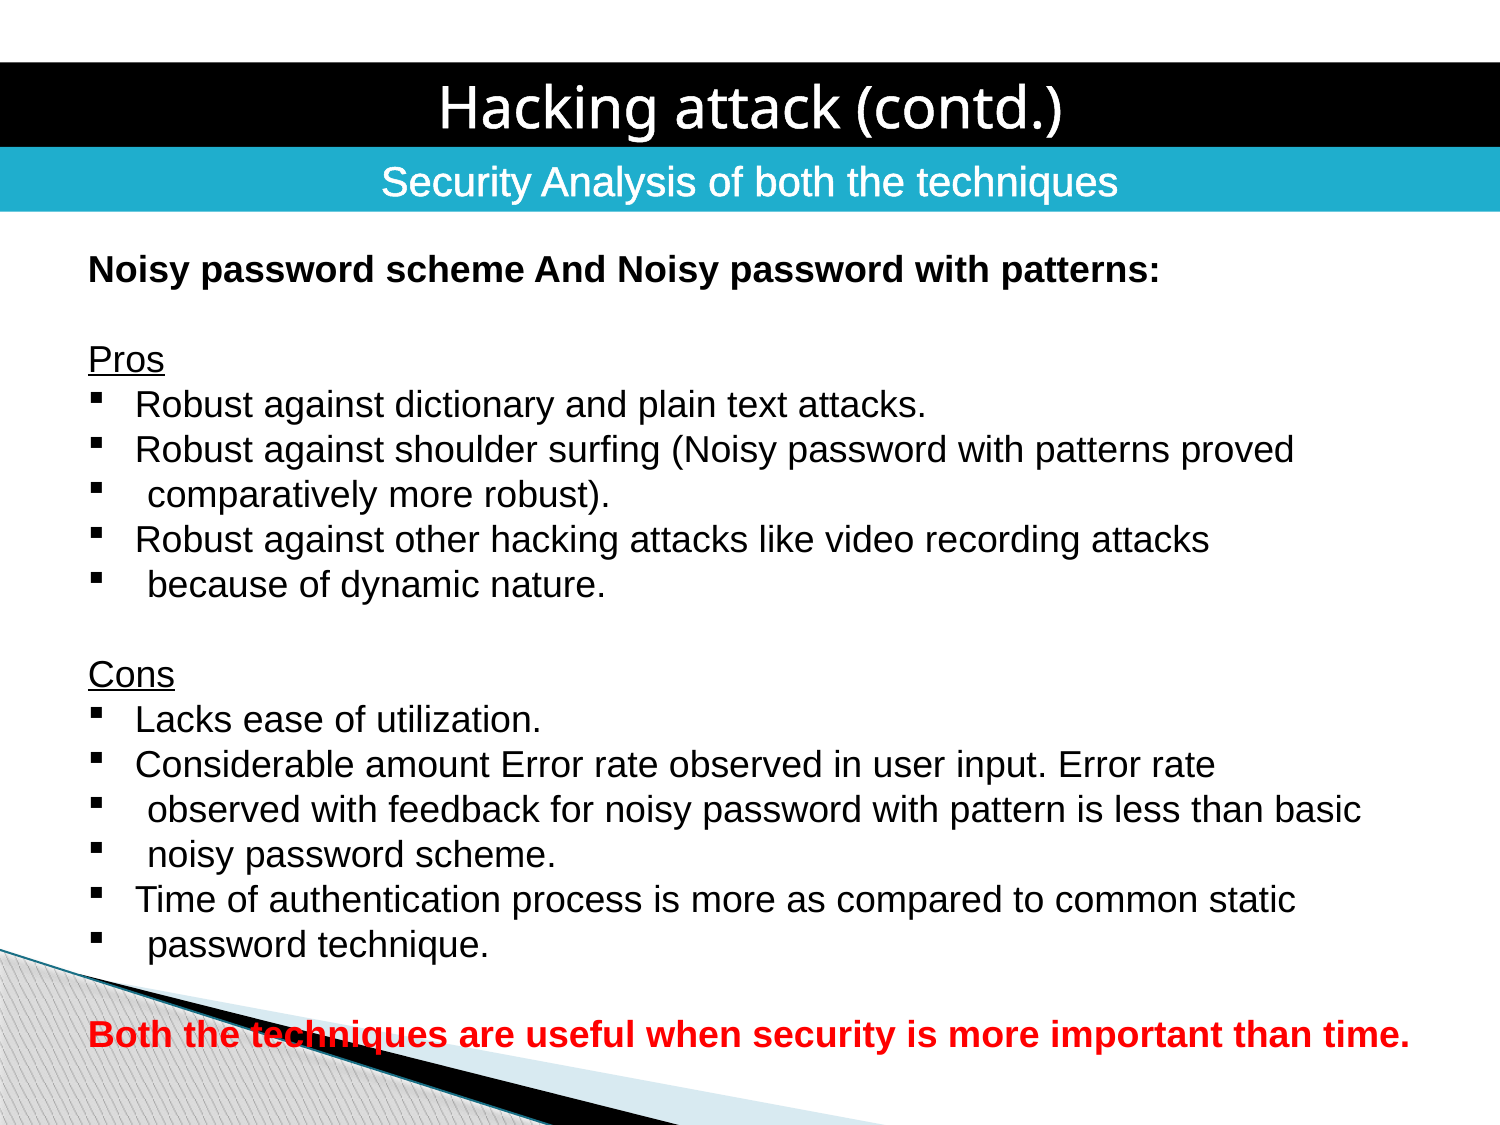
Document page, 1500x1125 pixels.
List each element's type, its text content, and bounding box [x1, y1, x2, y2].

text_box Hacking attack (contd.) [0, 62, 1500, 146]
text_box Noisy password scheme And Noisy password with patterns: Pros Robust against dictionary and plain text attacks. Robust against shoulder surfing (Noisy password with patterns proved comparatively more robust). Robust against other hacking attacks like video recording attacks because of dynamic nature. Cons Lacks ease of utilization. Considerable amount Error rate observed in user input. Error rate observed with feedback for noisy password with pattern is less than basic noisy password scheme. Time of authentication process is more as compared to common static password technique. Both the techniques are useful when security is more important than time. [73, 237, 1427, 1125]
text_box Security Analysis of both the techniques [0, 146, 1500, 212]
